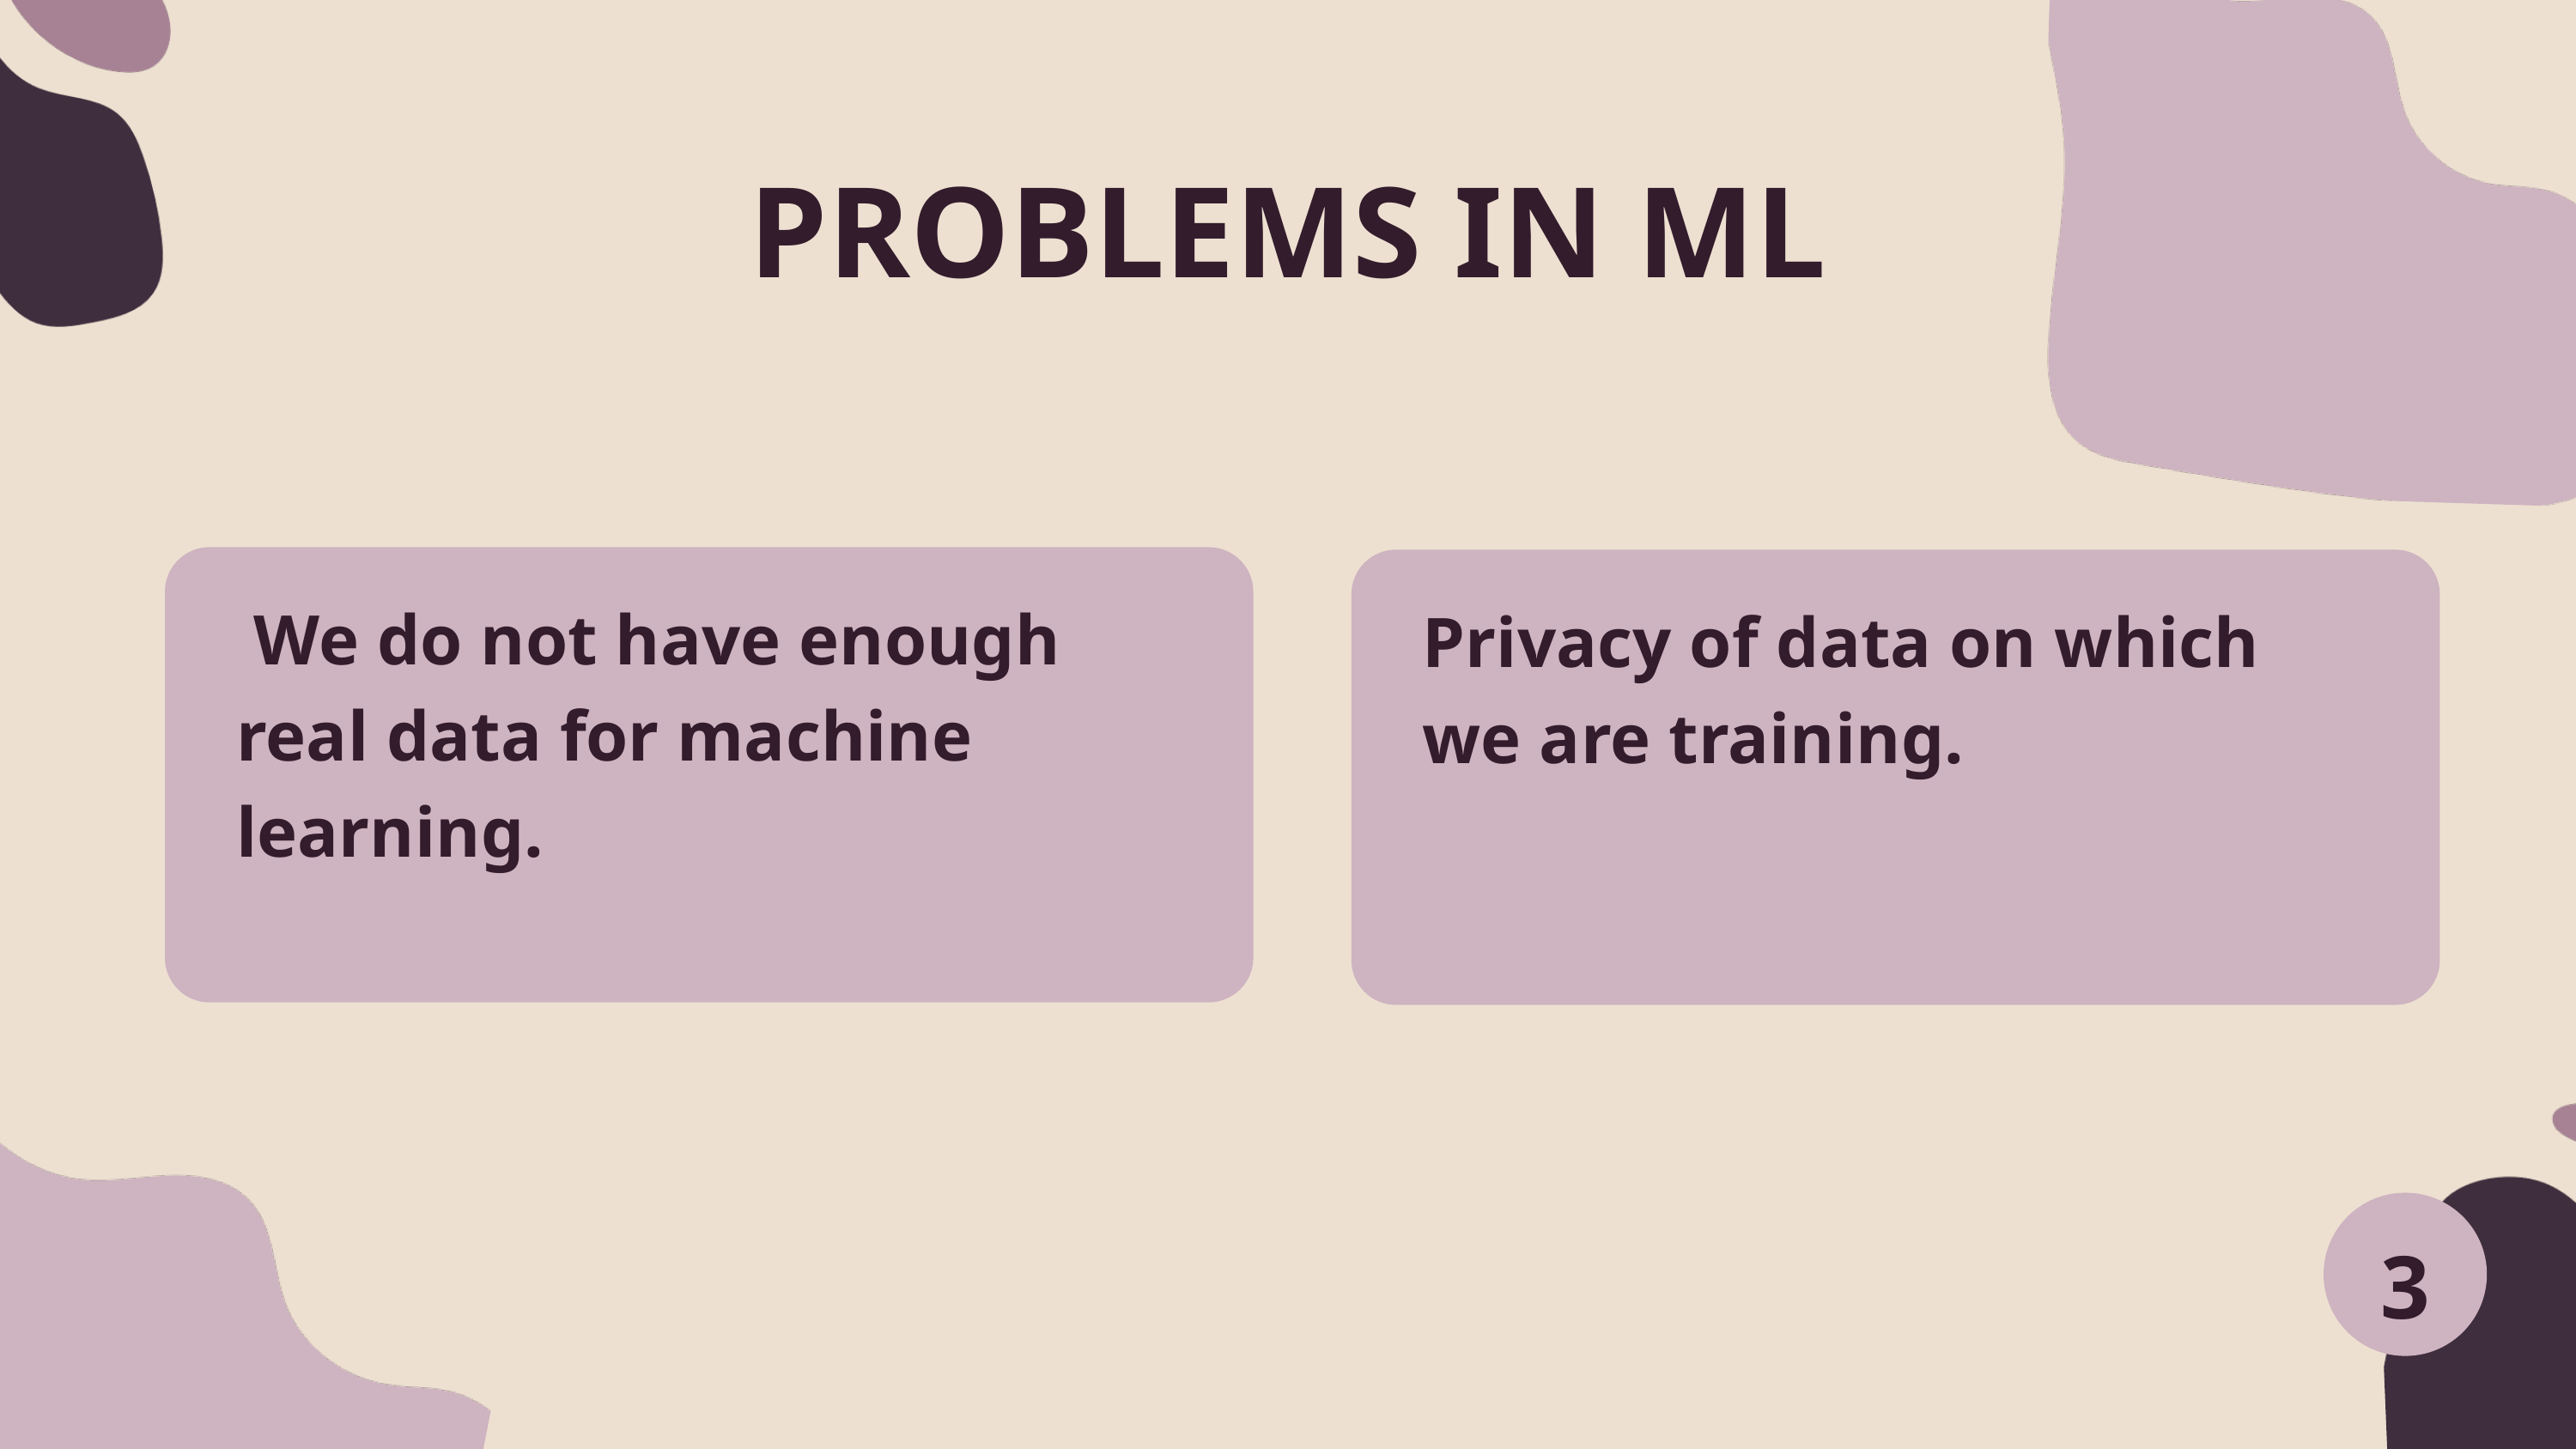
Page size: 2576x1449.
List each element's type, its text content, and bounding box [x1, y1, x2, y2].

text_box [1331, 443, 2440, 1005]
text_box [144, 443, 1254, 1003]
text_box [2321, 1192, 2490, 1356]
text_box [2035, 0, 2576, 507]
text_box PROBLEMS IN ML [551, 127, 2025, 303]
text_box [0, 960, 558, 1449]
text_box [0, 0, 172, 330]
text_box [2372, 1100, 2576, 1449]
